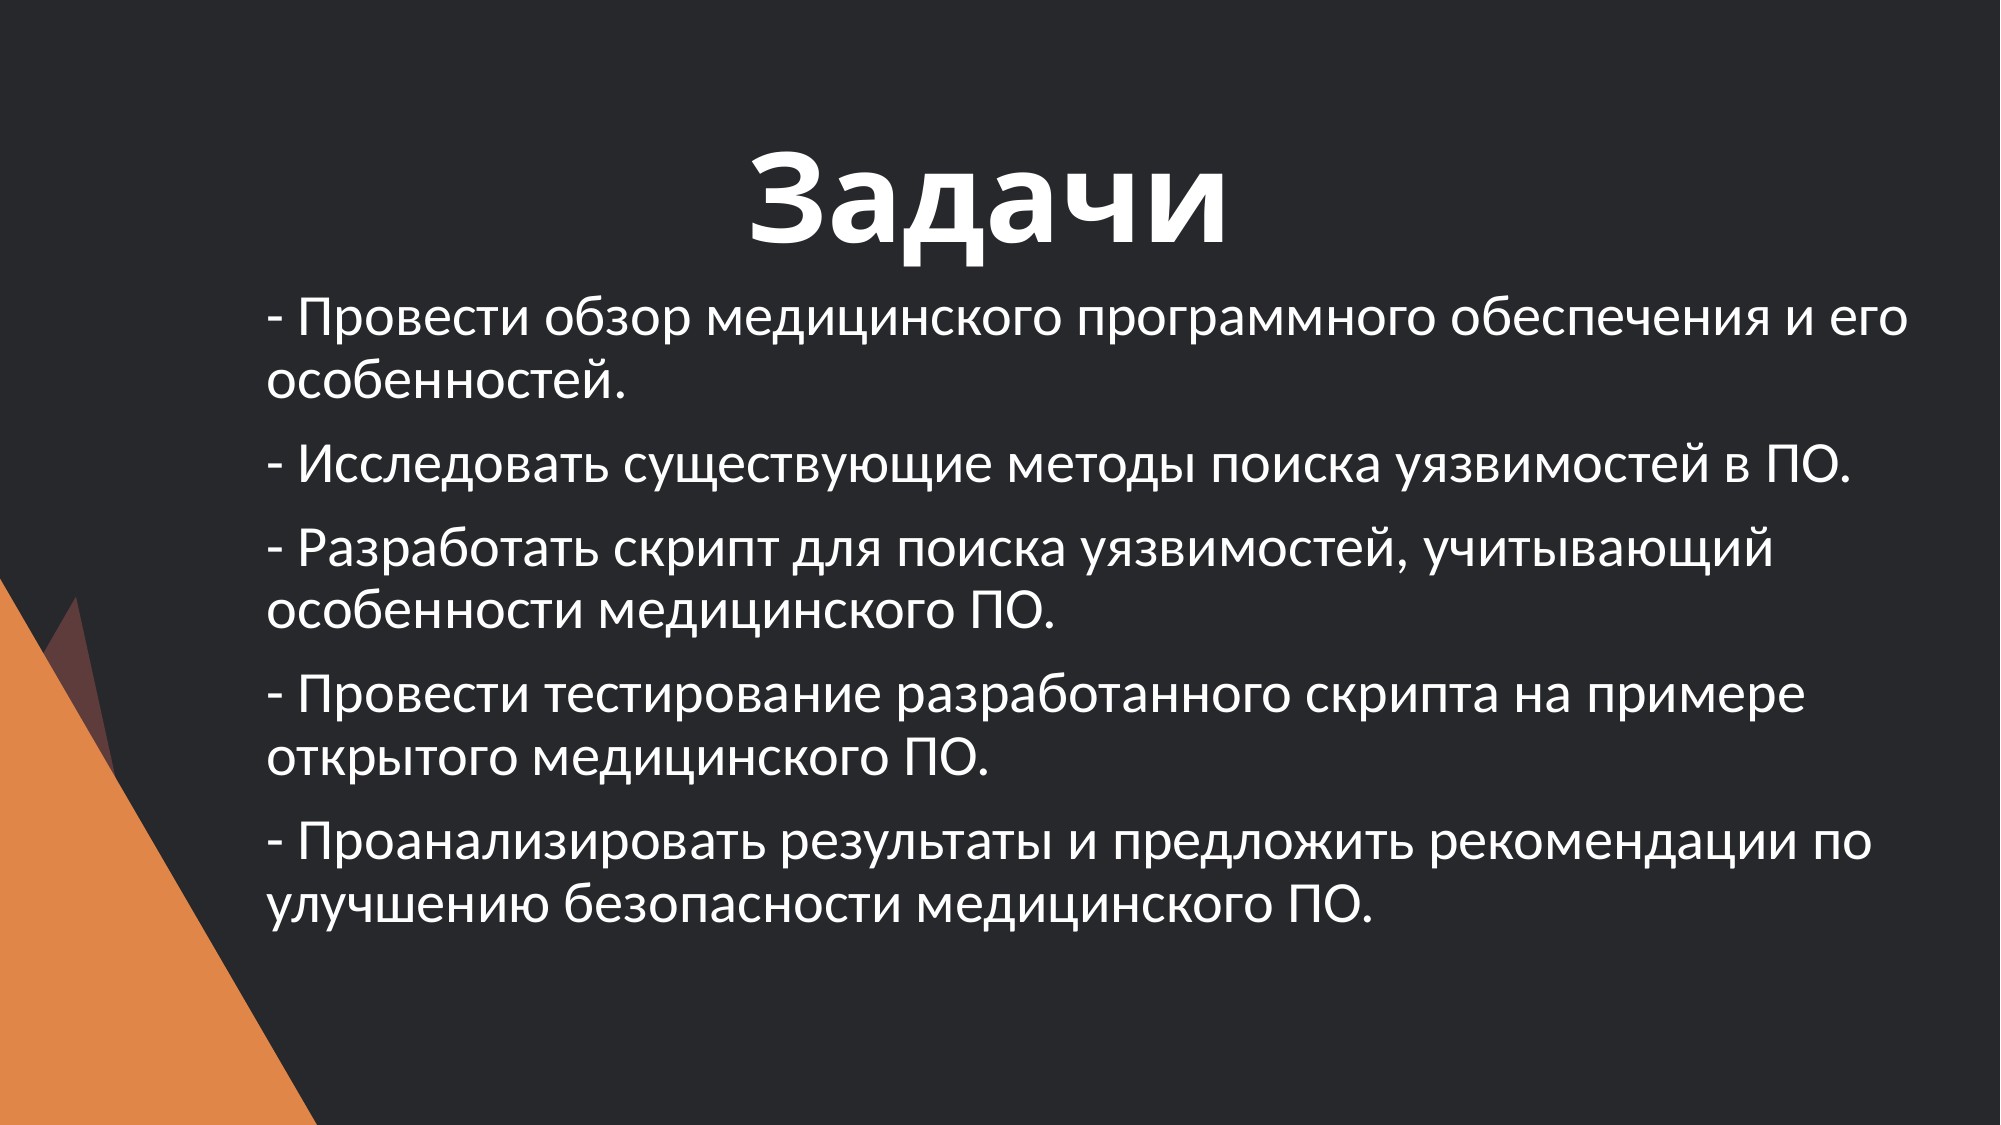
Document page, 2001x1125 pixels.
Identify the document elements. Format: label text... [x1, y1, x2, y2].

list - Провести обзор медицинского программного обеспечения и его особенностей. - Исследовать существующие методы поиска уязвимостей в ПО. - Разработать скрипт для поиска уязвимостей, учитывающий особенности медицинского ПО. - Провести тестирование разработанного скрипта на примере открытого медицинского ПО. - Проанализировать результаты и предложить рекомендации по улучшению безопасности медицинского ПО. [251, 277, 1953, 949]
title Задачи [717, 120, 1262, 277]
